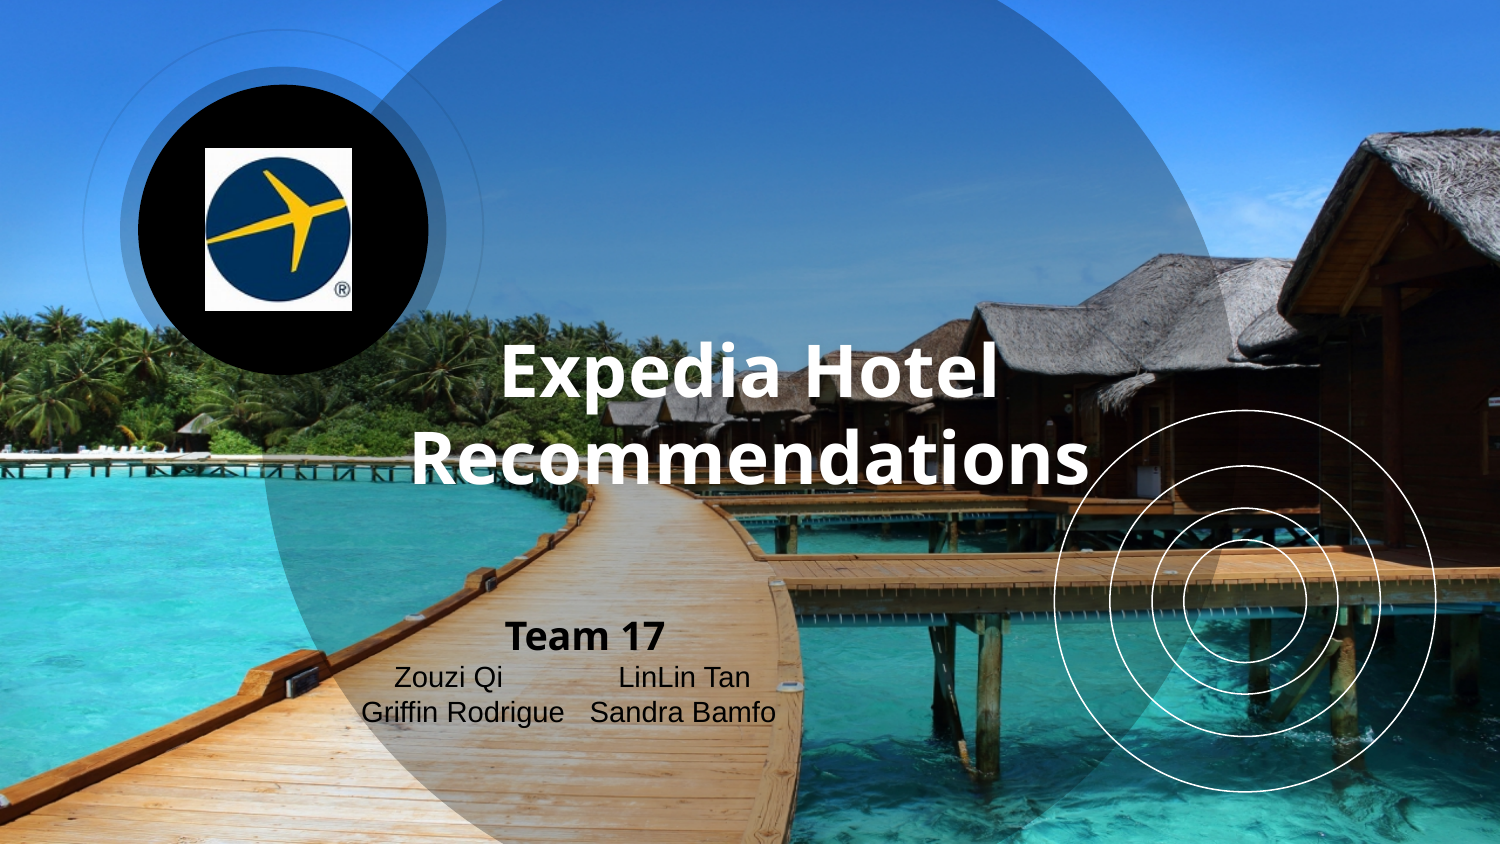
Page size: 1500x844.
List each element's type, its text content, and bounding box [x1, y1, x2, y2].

text_box Team 17 Zouzi Qi LinLin Tan Griffin Rodrigue Sandra Bamfo [346, 595, 801, 743]
title Expedia Hotel Recommendations [362, 326, 1138, 517]
picture [0, 0, 1500, 844]
